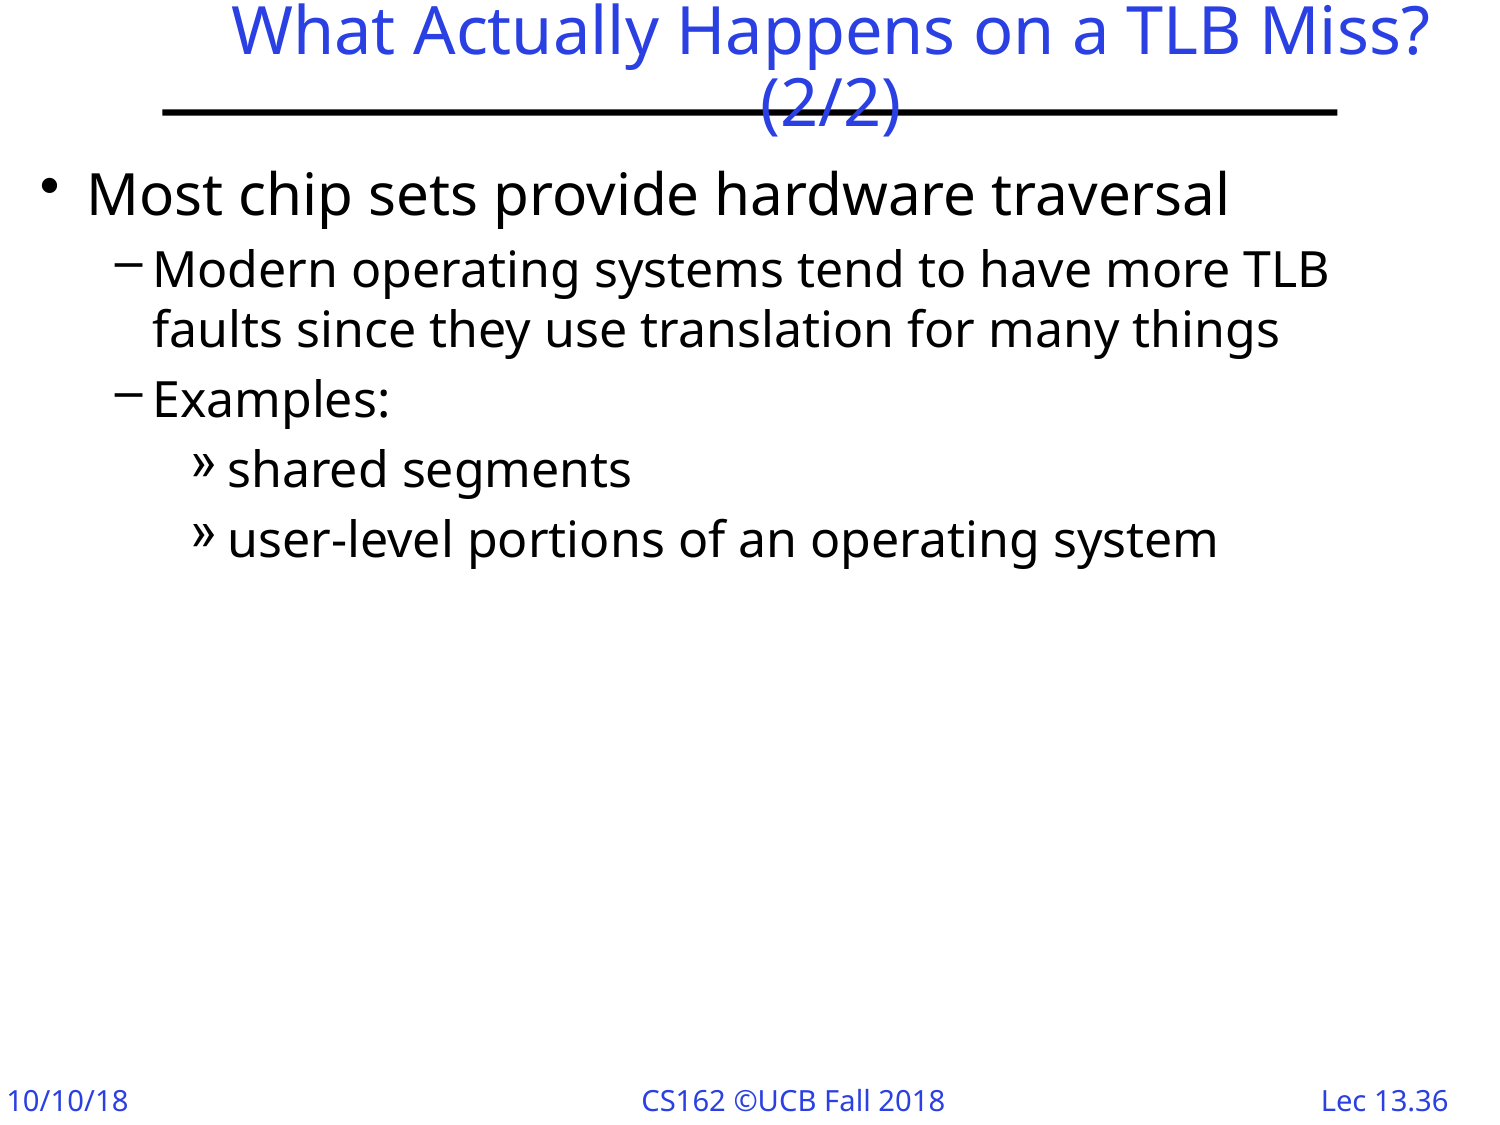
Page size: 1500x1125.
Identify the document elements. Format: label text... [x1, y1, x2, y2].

list Most chip sets provide hardware traversal Modern operating systems tend to have more TLB faults since they use translation for many things Examples: shared segments user-level portions of an operating system [24, 149, 1488, 1025]
title What Actually Happens on a TLB Miss? (2/2) [162, 24, 1500, 113]
